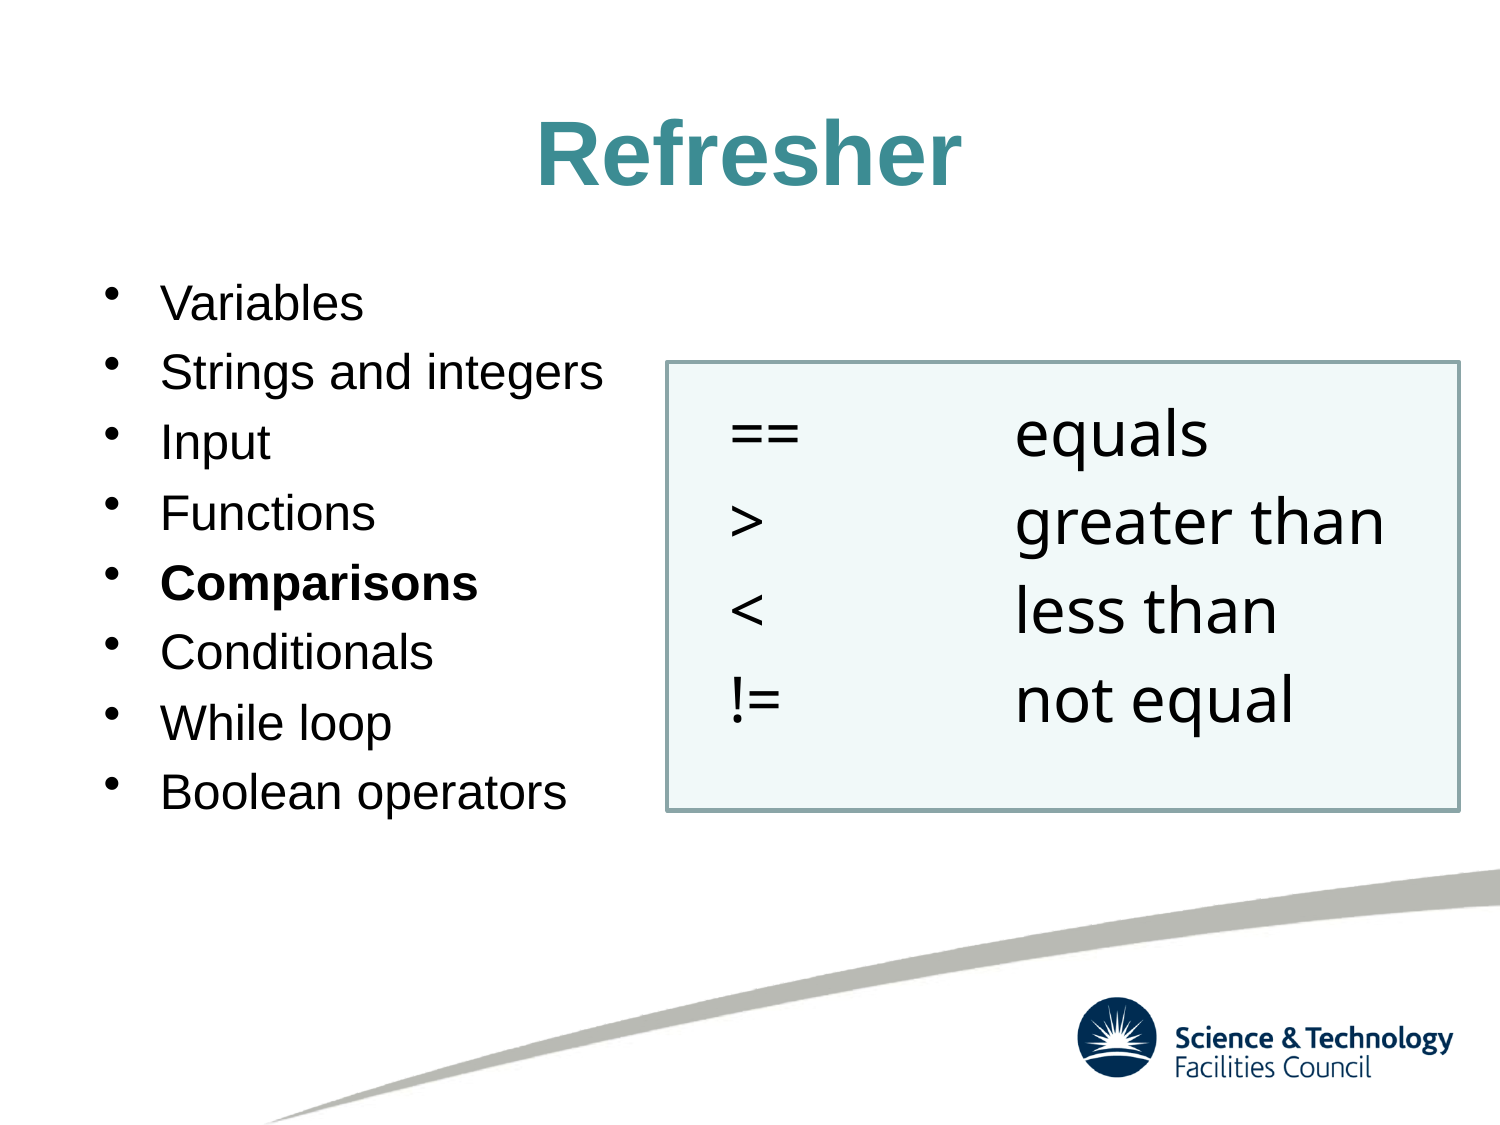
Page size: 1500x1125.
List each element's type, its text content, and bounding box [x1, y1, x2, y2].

title Refresher [0, 54, 1500, 243]
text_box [667, 361, 1459, 811]
picture [256, 868, 1500, 1125]
list Variables Strings and integers Input Functions Comparisons Conditionals While loop Boolean operators [88, 262, 740, 1005]
